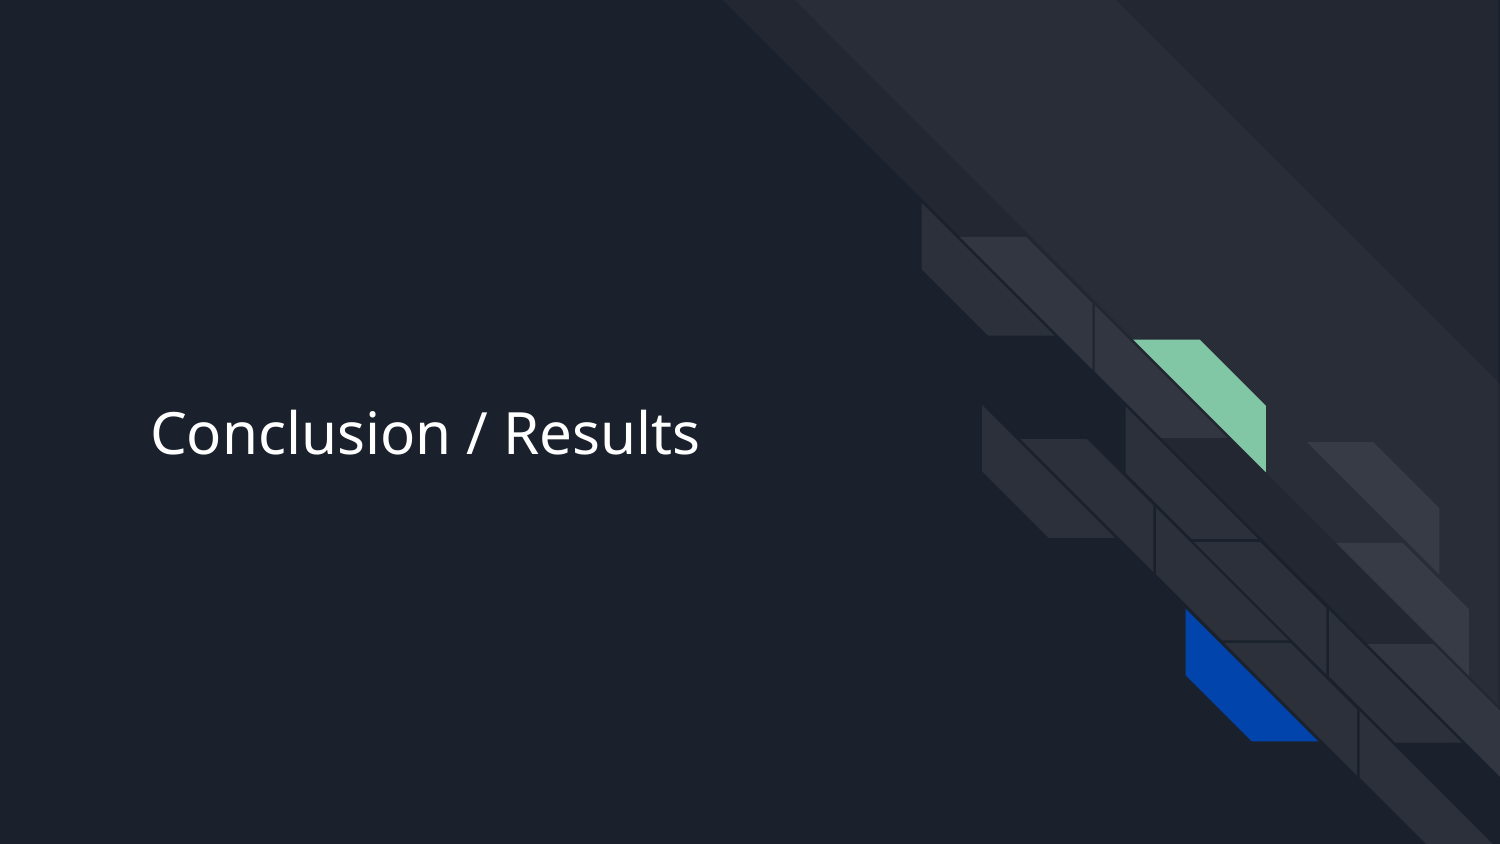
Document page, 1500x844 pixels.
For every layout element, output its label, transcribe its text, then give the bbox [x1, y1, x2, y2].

title Conclusion / Results [135, 142, 888, 720]
